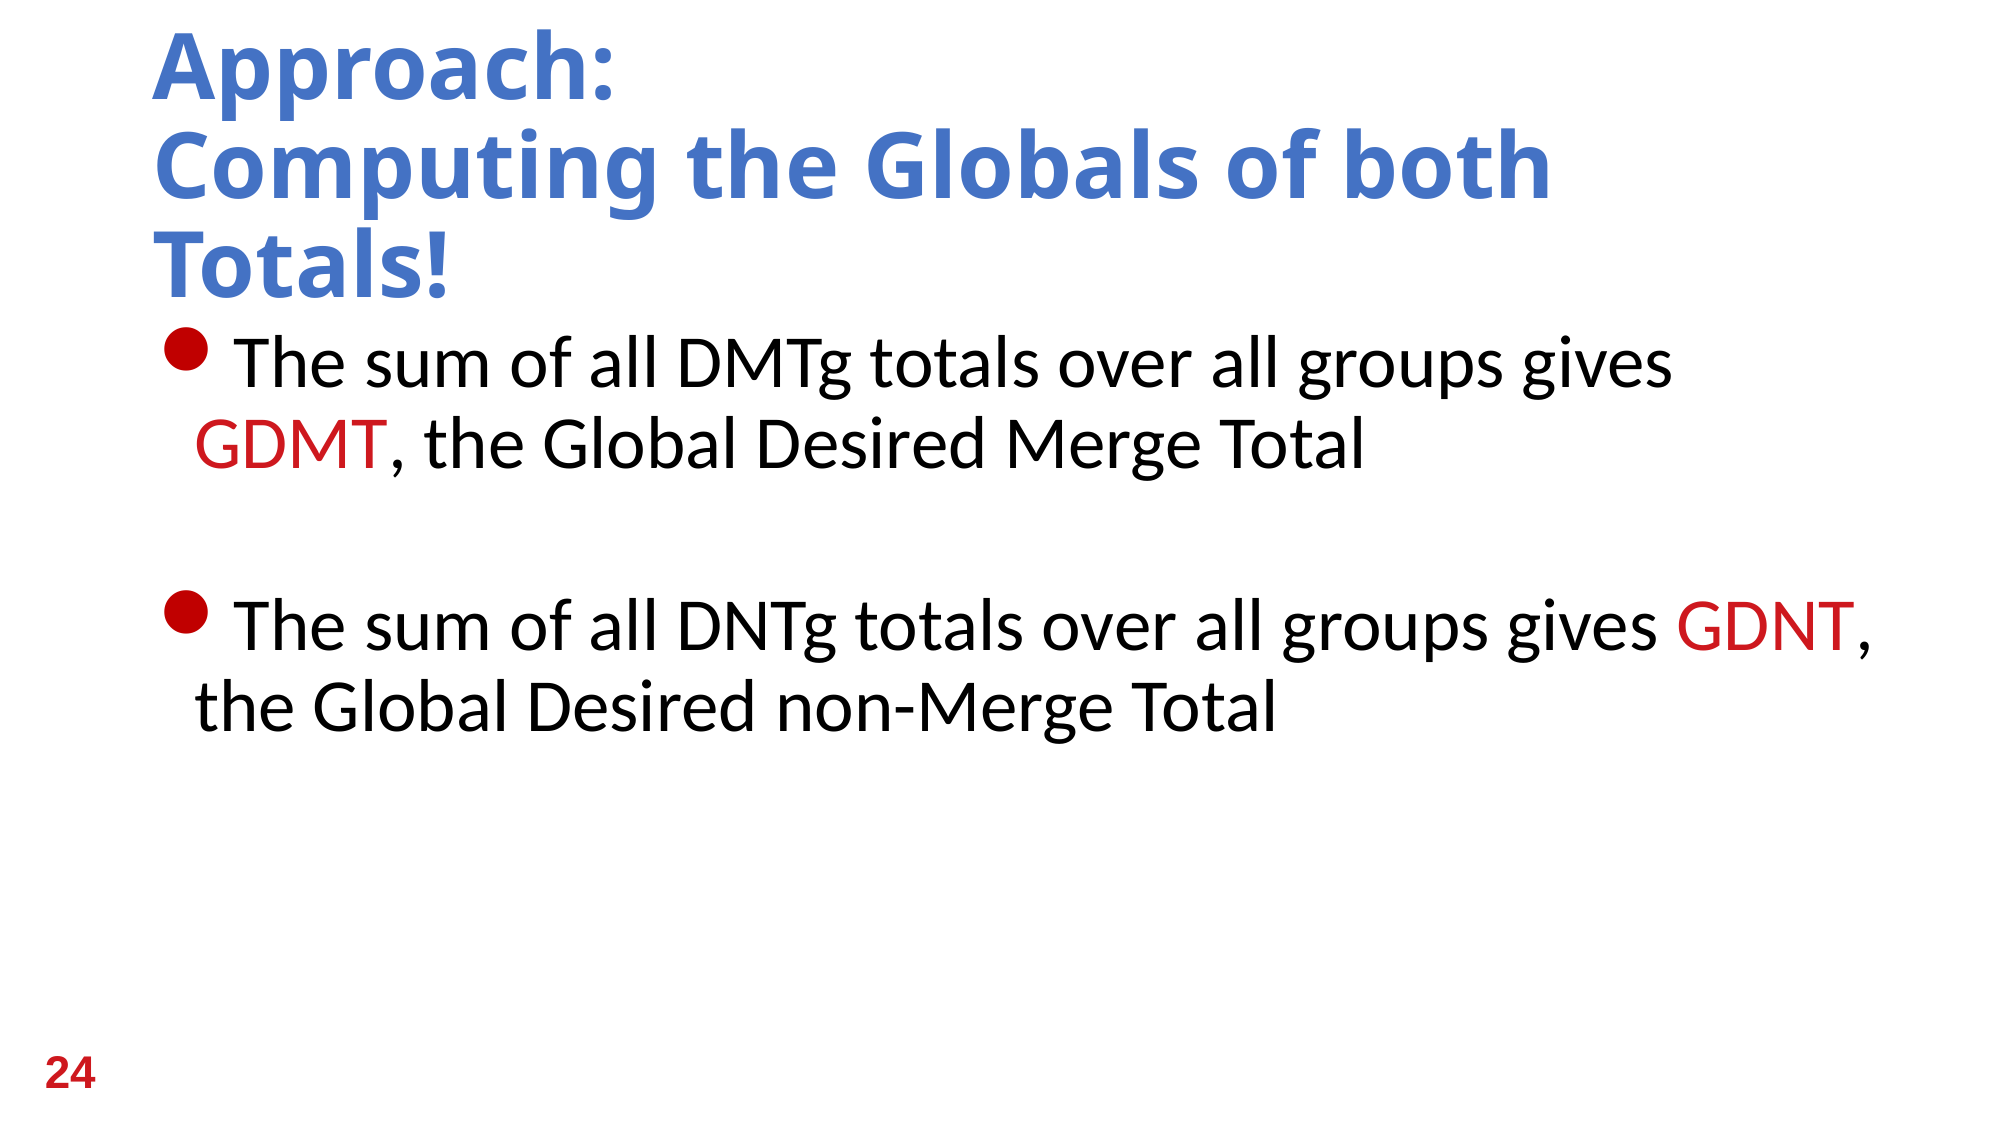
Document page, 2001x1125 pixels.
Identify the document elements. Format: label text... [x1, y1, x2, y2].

text_box The sum of all DMTg totals over all groups gives GDMT, the Global Desired Merge Total The sum of all DNTg totals over all groups gives GDNT, the Global Desired non-Merge Total [143, 314, 1905, 1095]
text_box 24 [29, 1035, 120, 1111]
text_box [137, 254, 1863, 1013]
text_box Approach: Computing the Globals of both Totals! [137, 59, 1863, 254]
